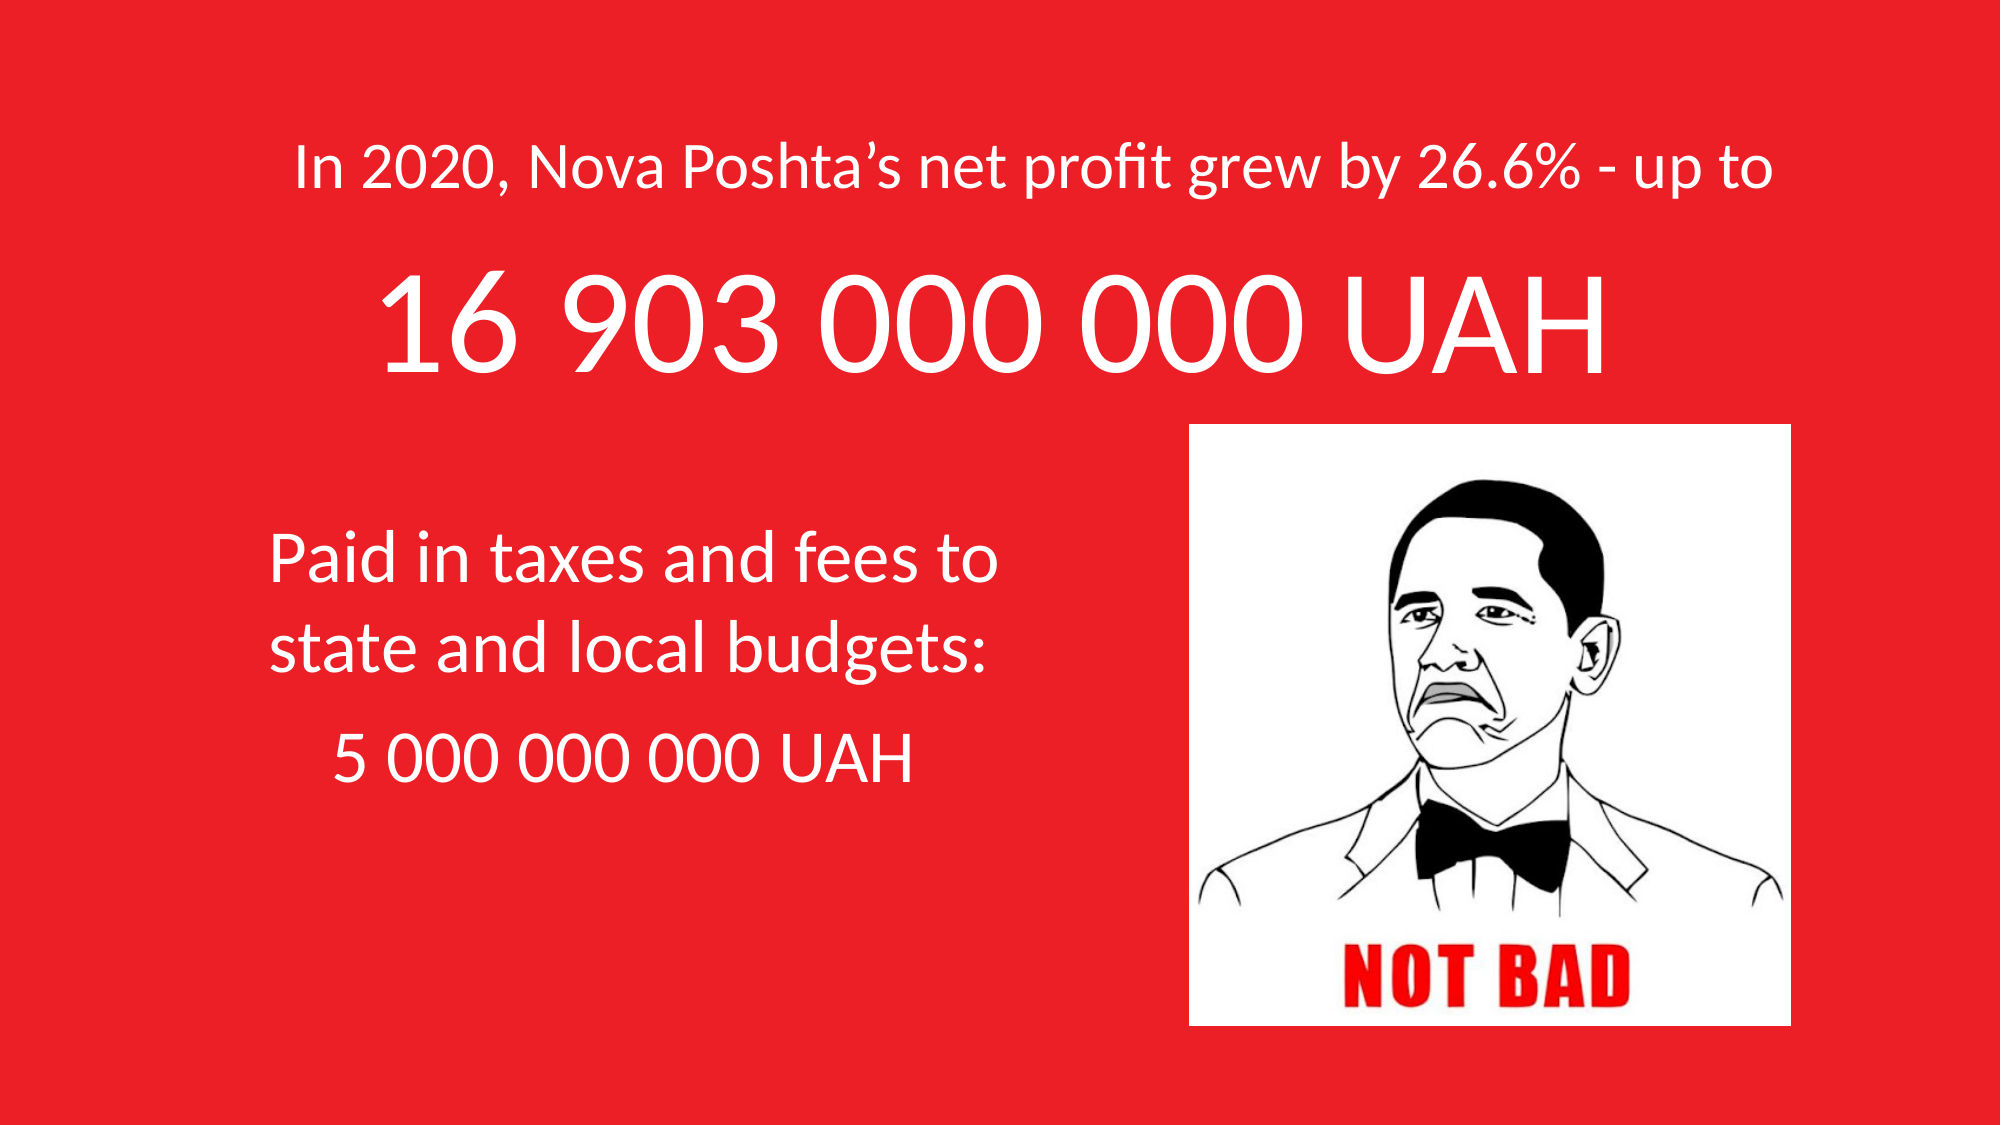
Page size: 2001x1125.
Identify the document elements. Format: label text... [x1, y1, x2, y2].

text_box UAH [1323, 215, 1640, 411]
text_box In 2020, Nova Poshta’s net profit grew by 26.6% - up to [188, 114, 1882, 210]
picture [1188, 423, 1791, 1026]
text_box Paid in taxes and fees to state and local budgets: [253, 499, 1137, 695]
text_box 5 000 000 000 UAH [316, 700, 1095, 806]
text_box 16 903 000 000 [354, 215, 1323, 411]
